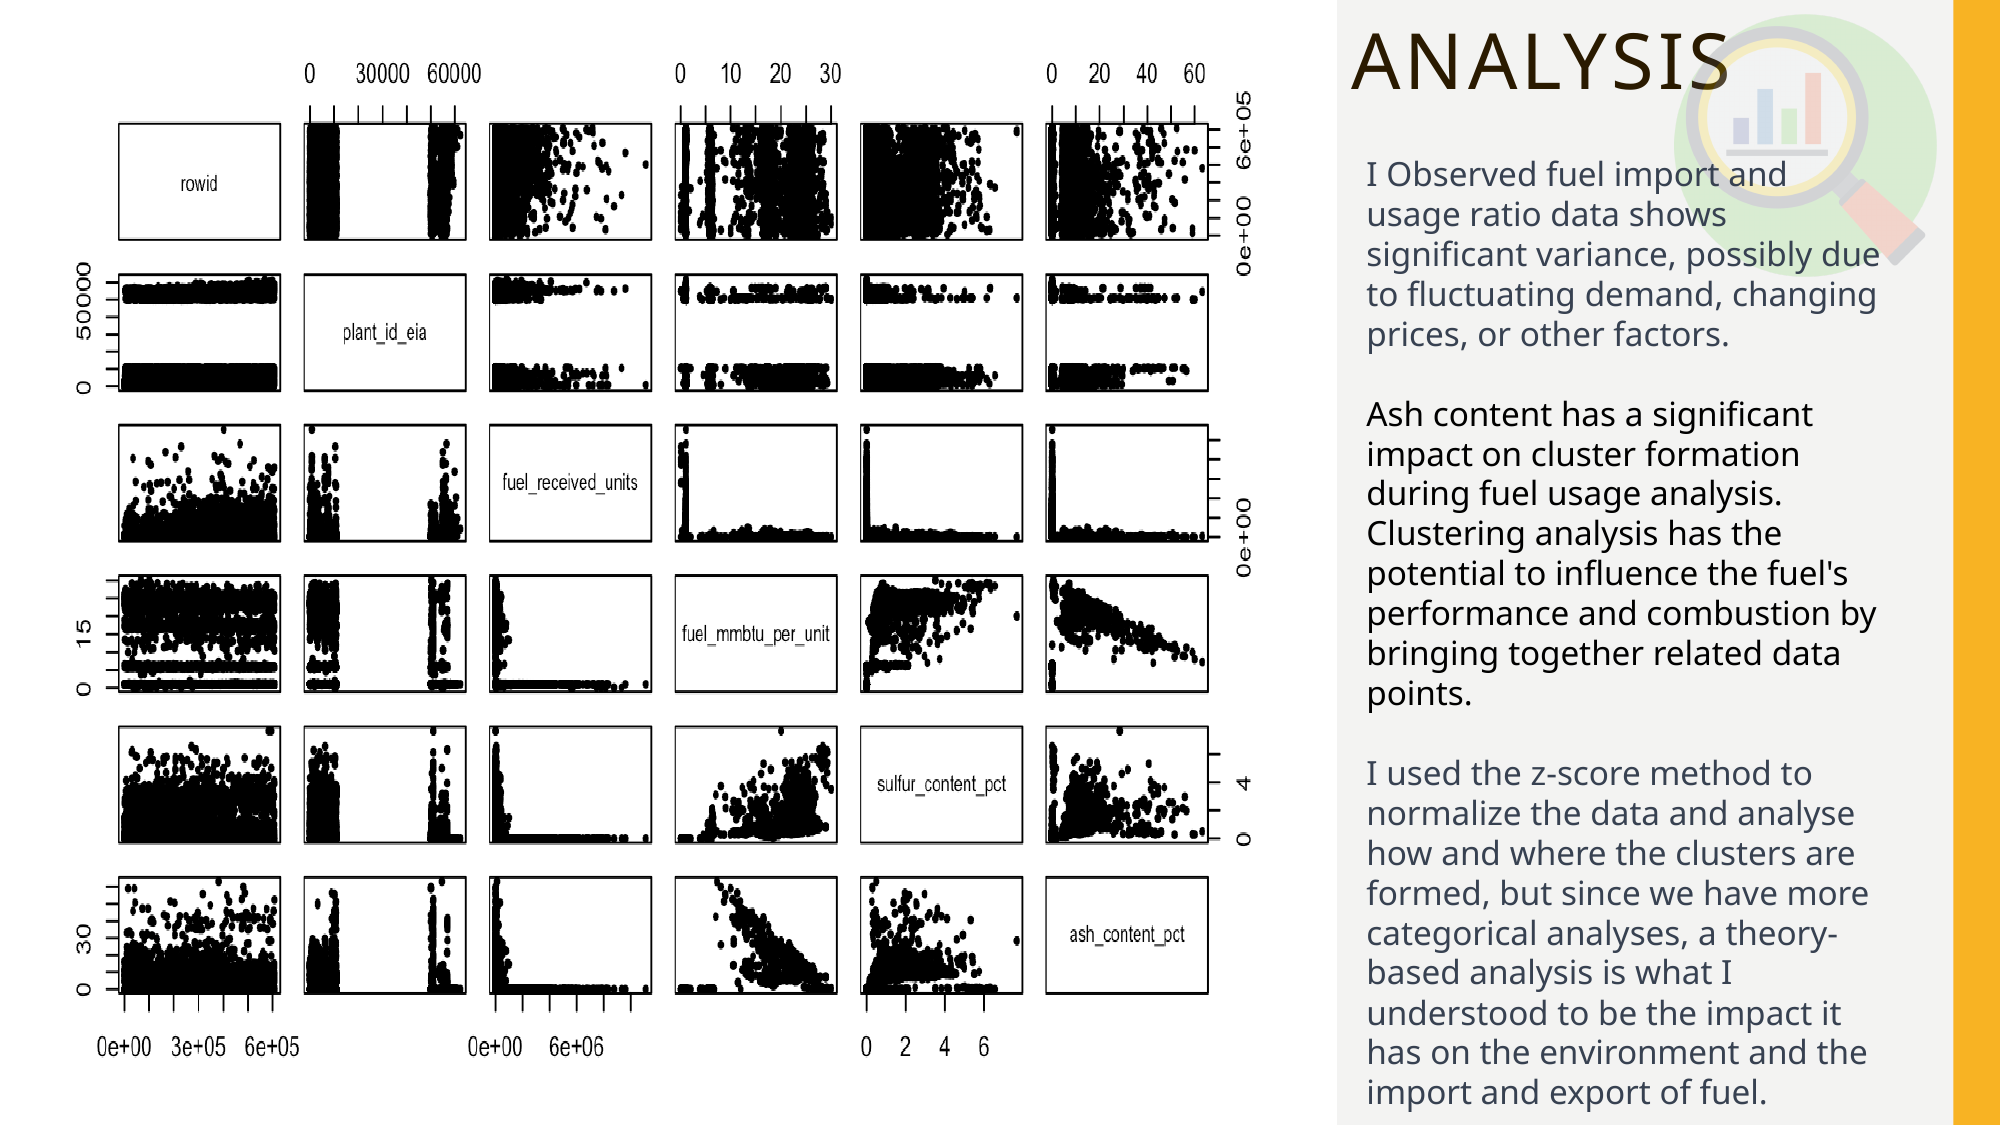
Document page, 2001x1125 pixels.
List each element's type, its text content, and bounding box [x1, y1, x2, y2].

picture [0, 0, 1337, 1125]
text_box I Observed fuel import and usage ratio data shows significant variance, possibly due to fluctuating demand, changing prices, or other factors. Ash content has a significant impact on cluster formation during fuel usage analysis. Clustering analysis has the potential to influence the fuel's performance and combustion by bringing together related data points. I used the z-score method to normalize the data and analyse how and where the clusters are formed, but since we have more categorical analyses, a theory-based analysis is what I understood to be the impact it has on the environment and the import and export of fuel. [1351, 145, 1904, 1125]
title ANALYSIS [1337, 14, 1674, 126]
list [1674, 14, 1937, 277]
